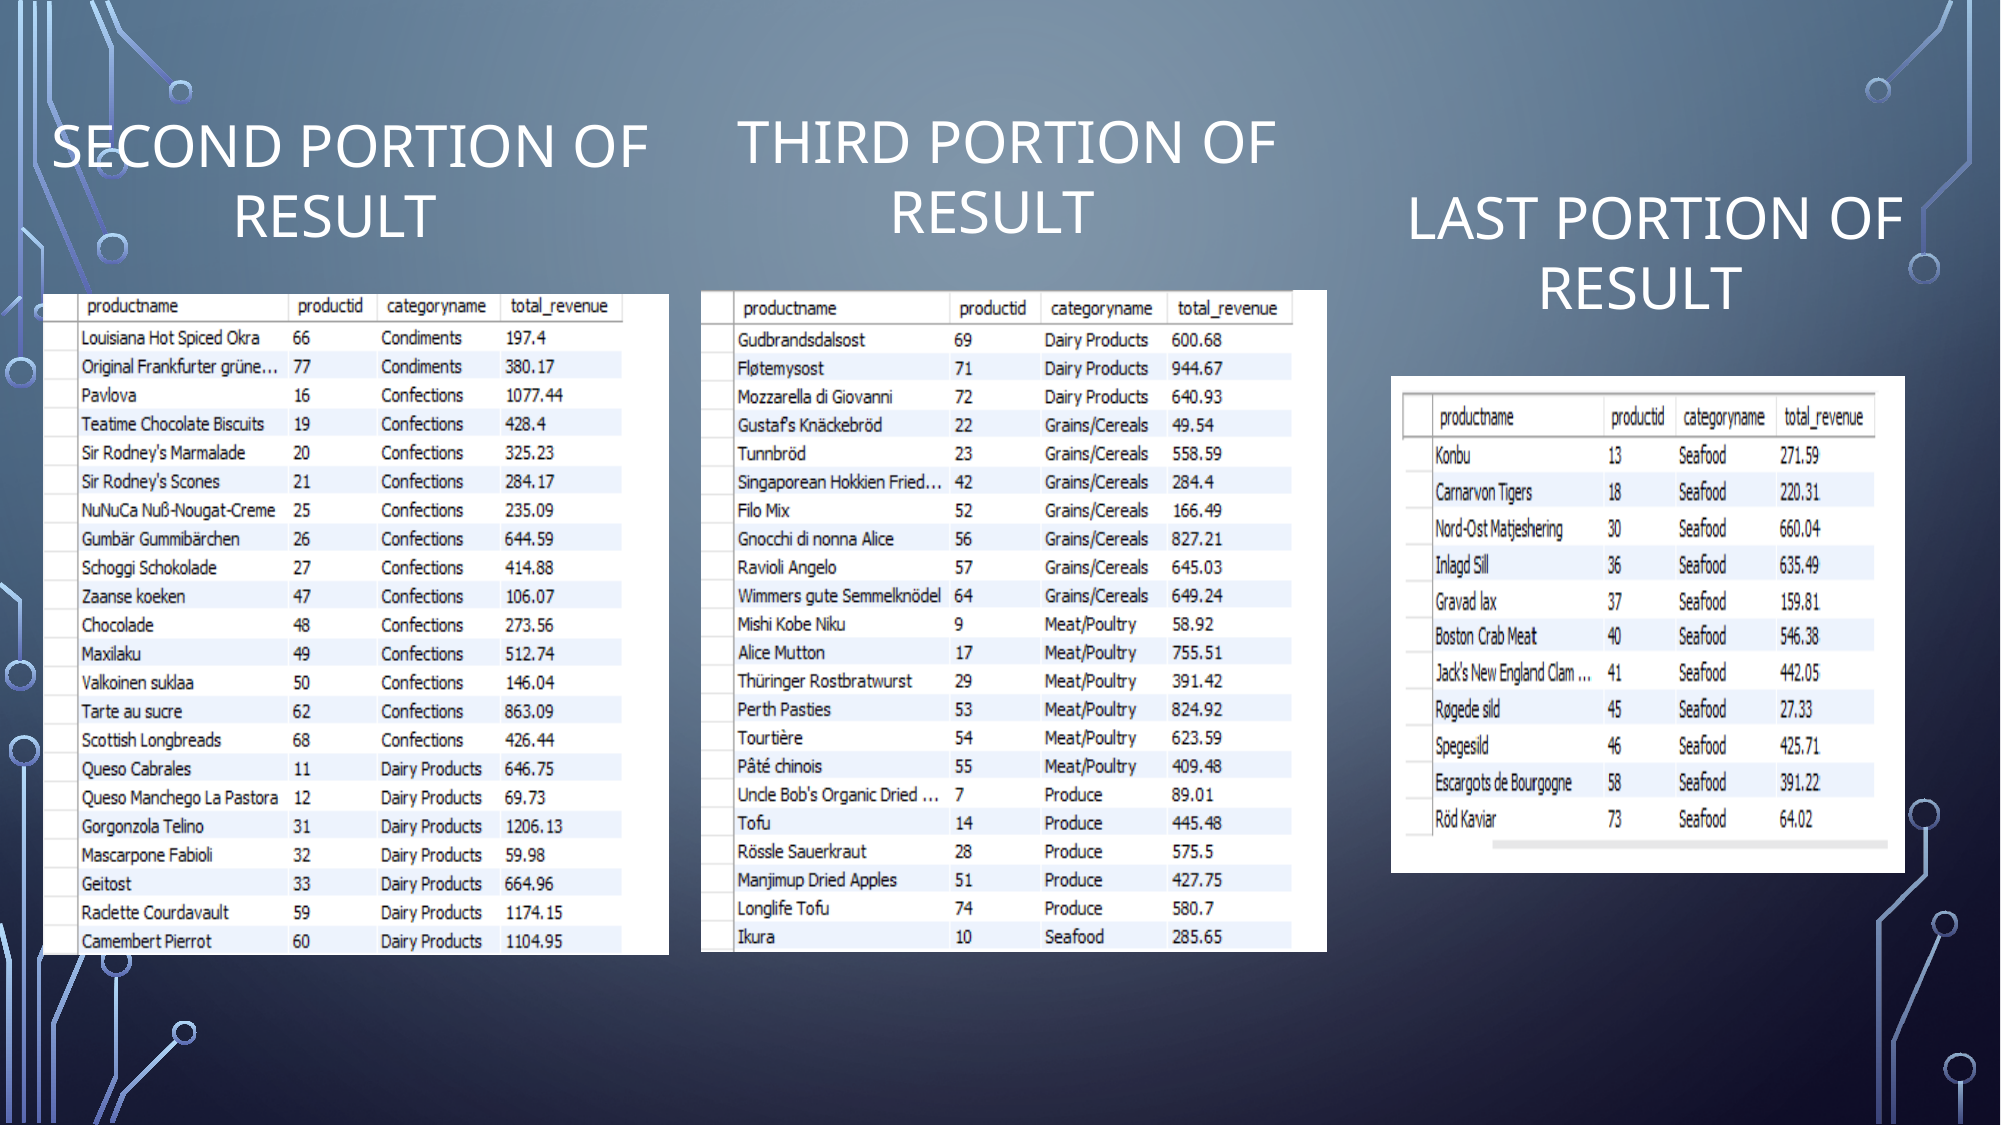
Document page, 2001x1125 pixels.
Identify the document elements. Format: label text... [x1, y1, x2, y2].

text_box SECOND PORTION OF RESULT [16, 101, 669, 257]
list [43, 294, 669, 955]
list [700, 290, 1327, 952]
picture [1391, 375, 1905, 874]
text_box THIRD PORTION OF RESULT [673, 97, 1326, 253]
text_box LAST PORTION OF RESULT [1321, 173, 1974, 329]
